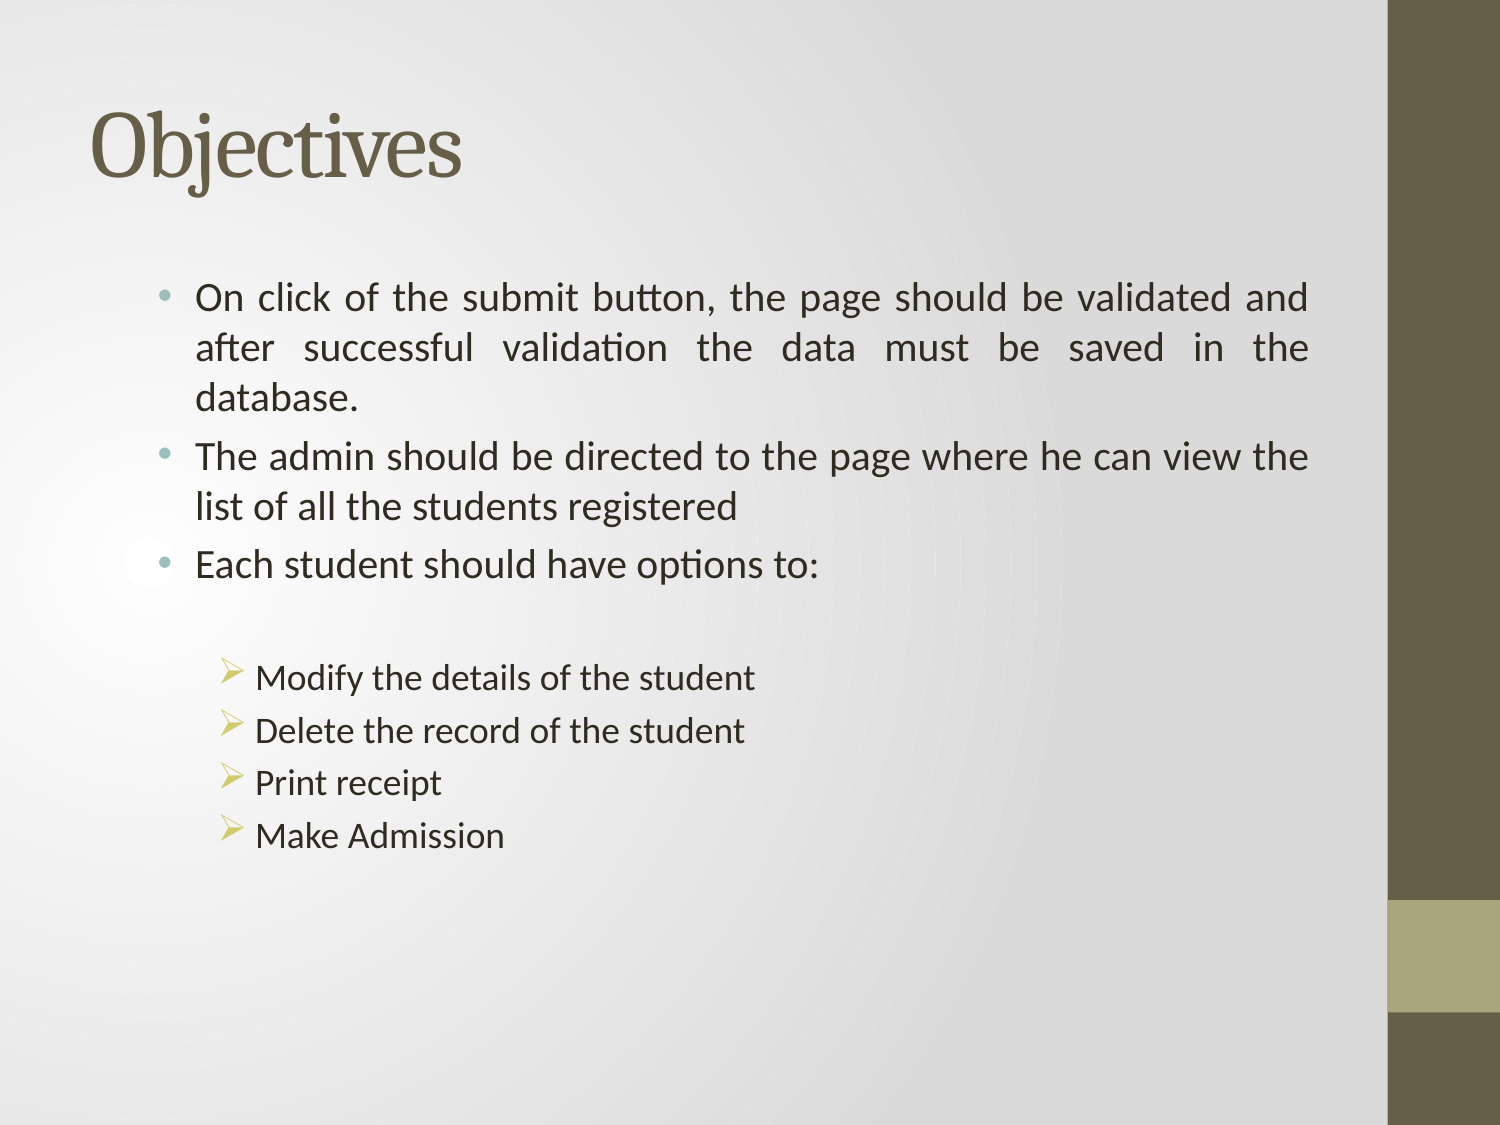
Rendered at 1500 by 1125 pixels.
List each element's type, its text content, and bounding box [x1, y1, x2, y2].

title Objectives [75, 45, 1325, 233]
list On click of the submit button, the page should be validated and after successful validation the data must be saved in the database. The admin should be directed to the page where he can view the list of all the students registered Each student should have options to: Modify the details of the student Delete the record of the student Print receipt Make Admission [75, 262, 1325, 1050]
